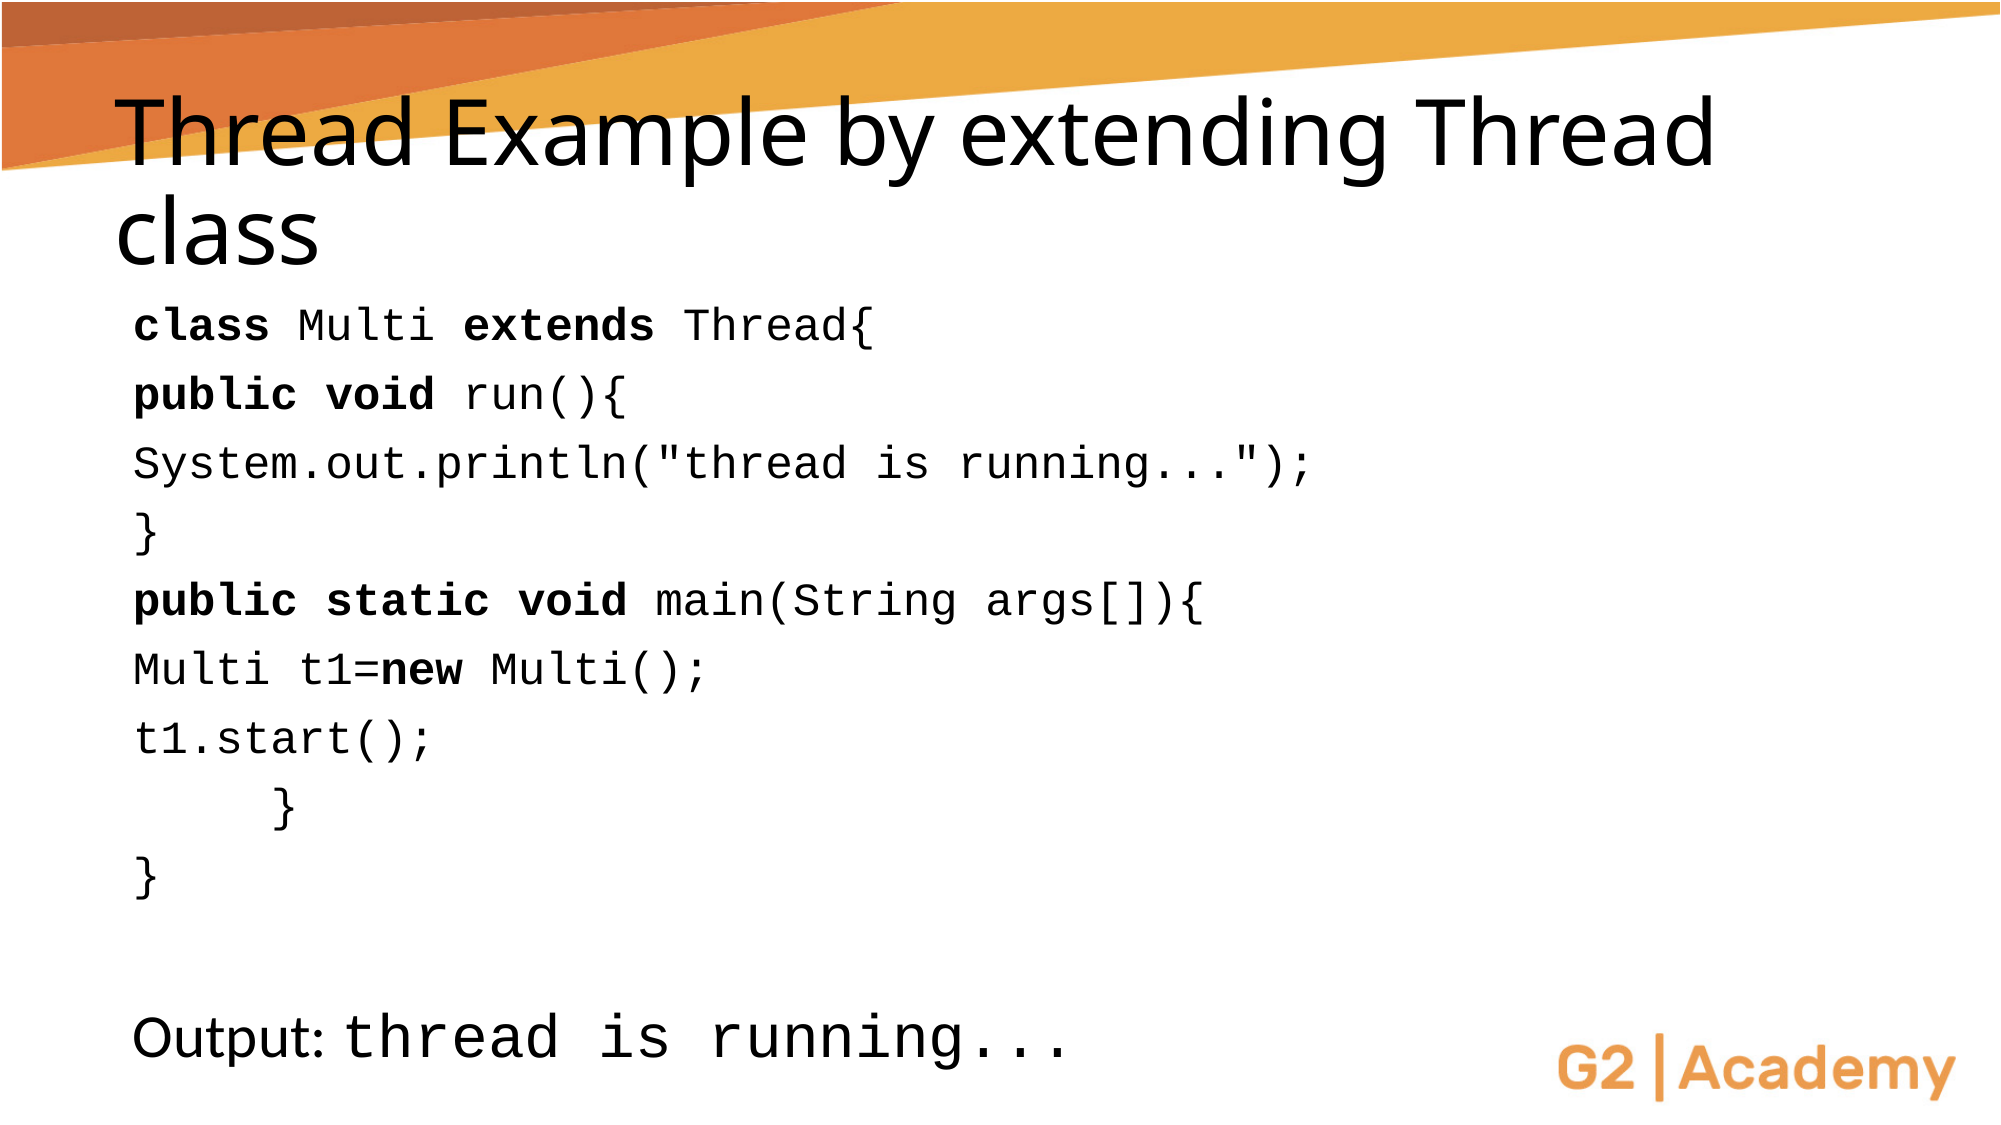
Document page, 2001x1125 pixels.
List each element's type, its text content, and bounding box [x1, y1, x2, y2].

list class Multi extends Thread{ public void run(){ System.out.println("thread is running..."); } public static void main(String args[]){ Multi t1=new Multi(); t1.start(); } } Output: thread is running... [99, 293, 1900, 1085]
picture [1, 2, 2000, 1125]
title Thread Example by extending Thread class [99, 124, 1900, 246]
